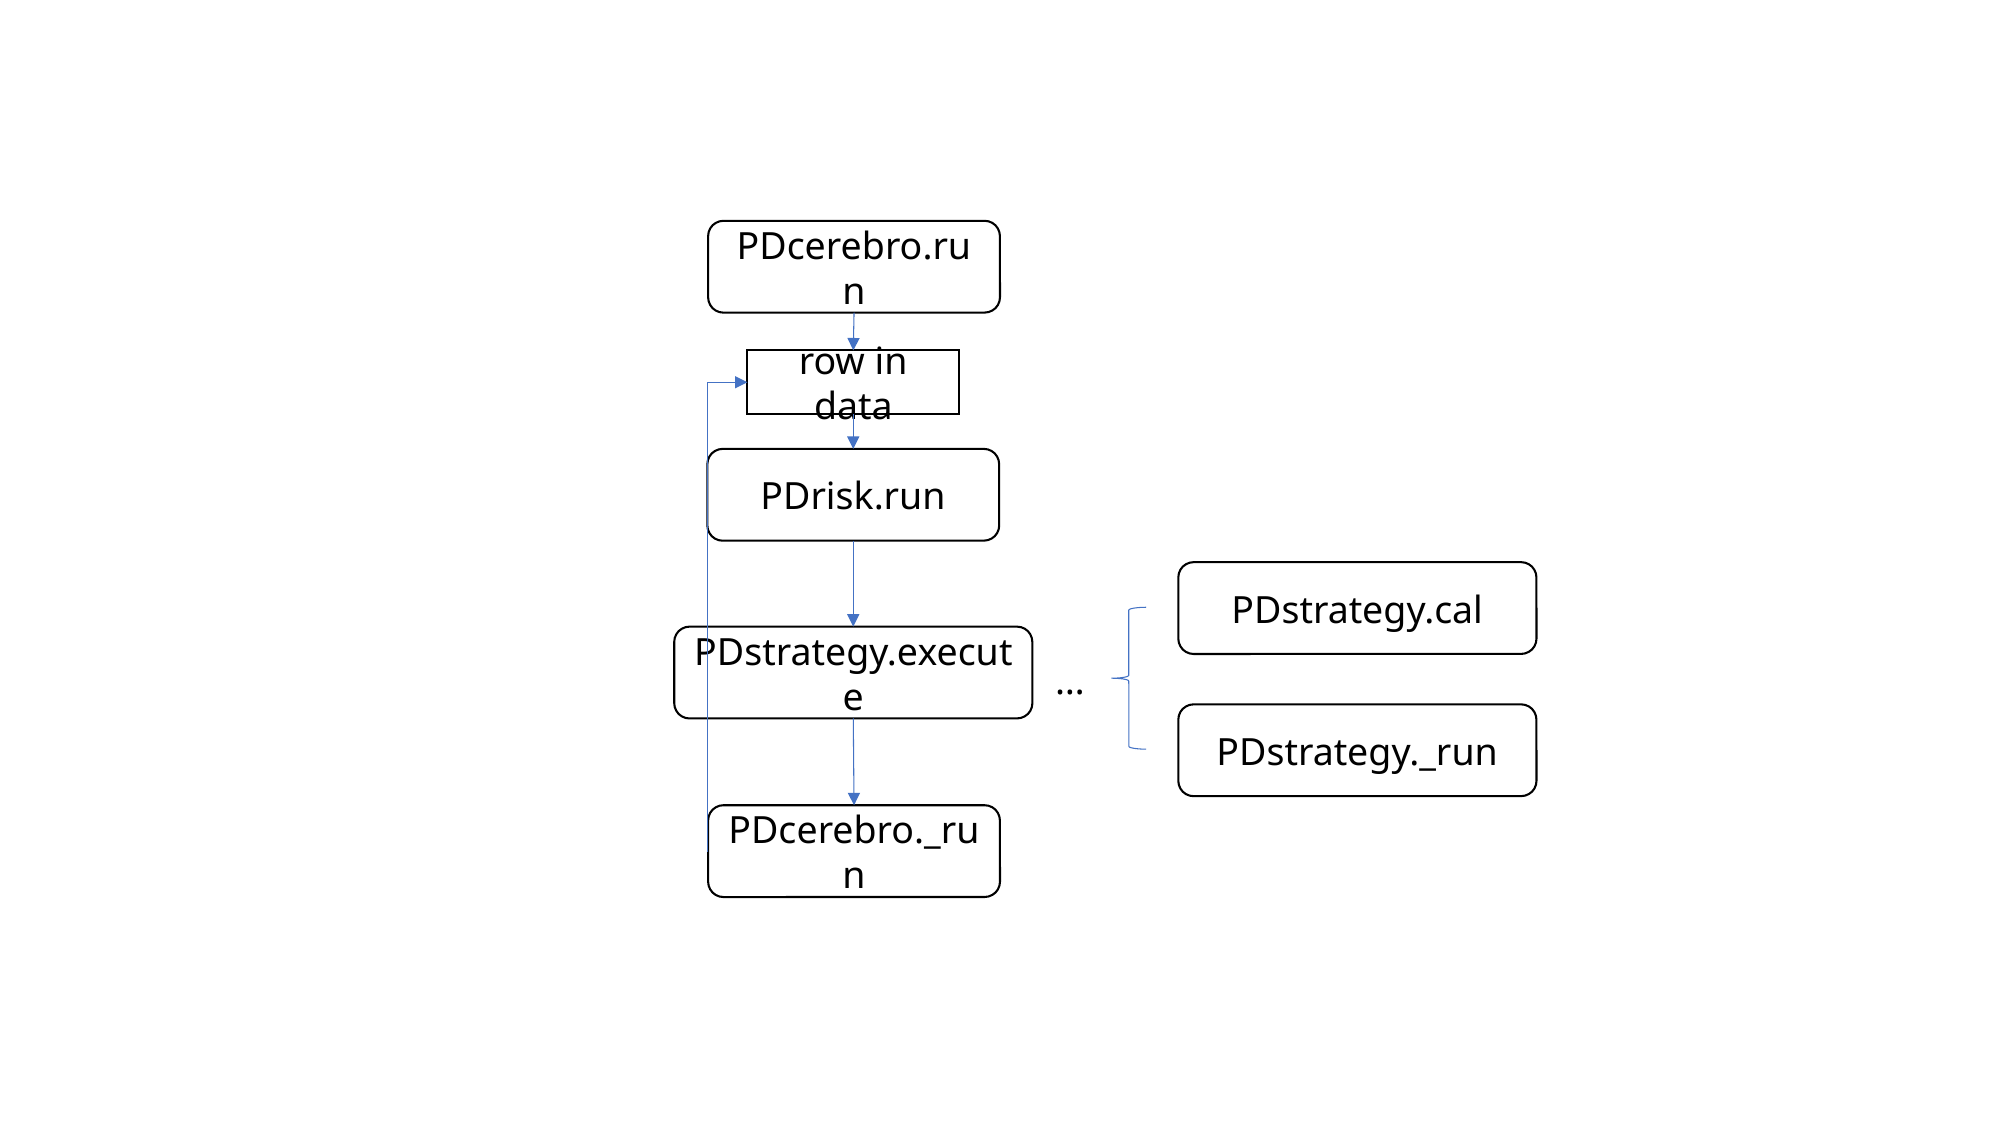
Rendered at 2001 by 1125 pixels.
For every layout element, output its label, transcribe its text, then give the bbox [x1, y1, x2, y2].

text_box PDrisk.run [748, 447, 1001, 542]
text_box [1111, 606, 1147, 750]
text_box row in data [746, 349, 960, 415]
text_box PDstrategy.execute [673, 625, 707, 720]
text_box PDcerebro.run [707, 219, 1002, 314]
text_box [708, 382, 748, 852]
text_box PDstrategy.cal [1177, 561, 1538, 656]
text_box … [1040, 649, 1099, 710]
text_box PDcerebro._run [707, 804, 1002, 899]
text_box PDstrategy.execute [748, 625, 1034, 720]
text_box PDstrategy._run [1177, 703, 1538, 798]
